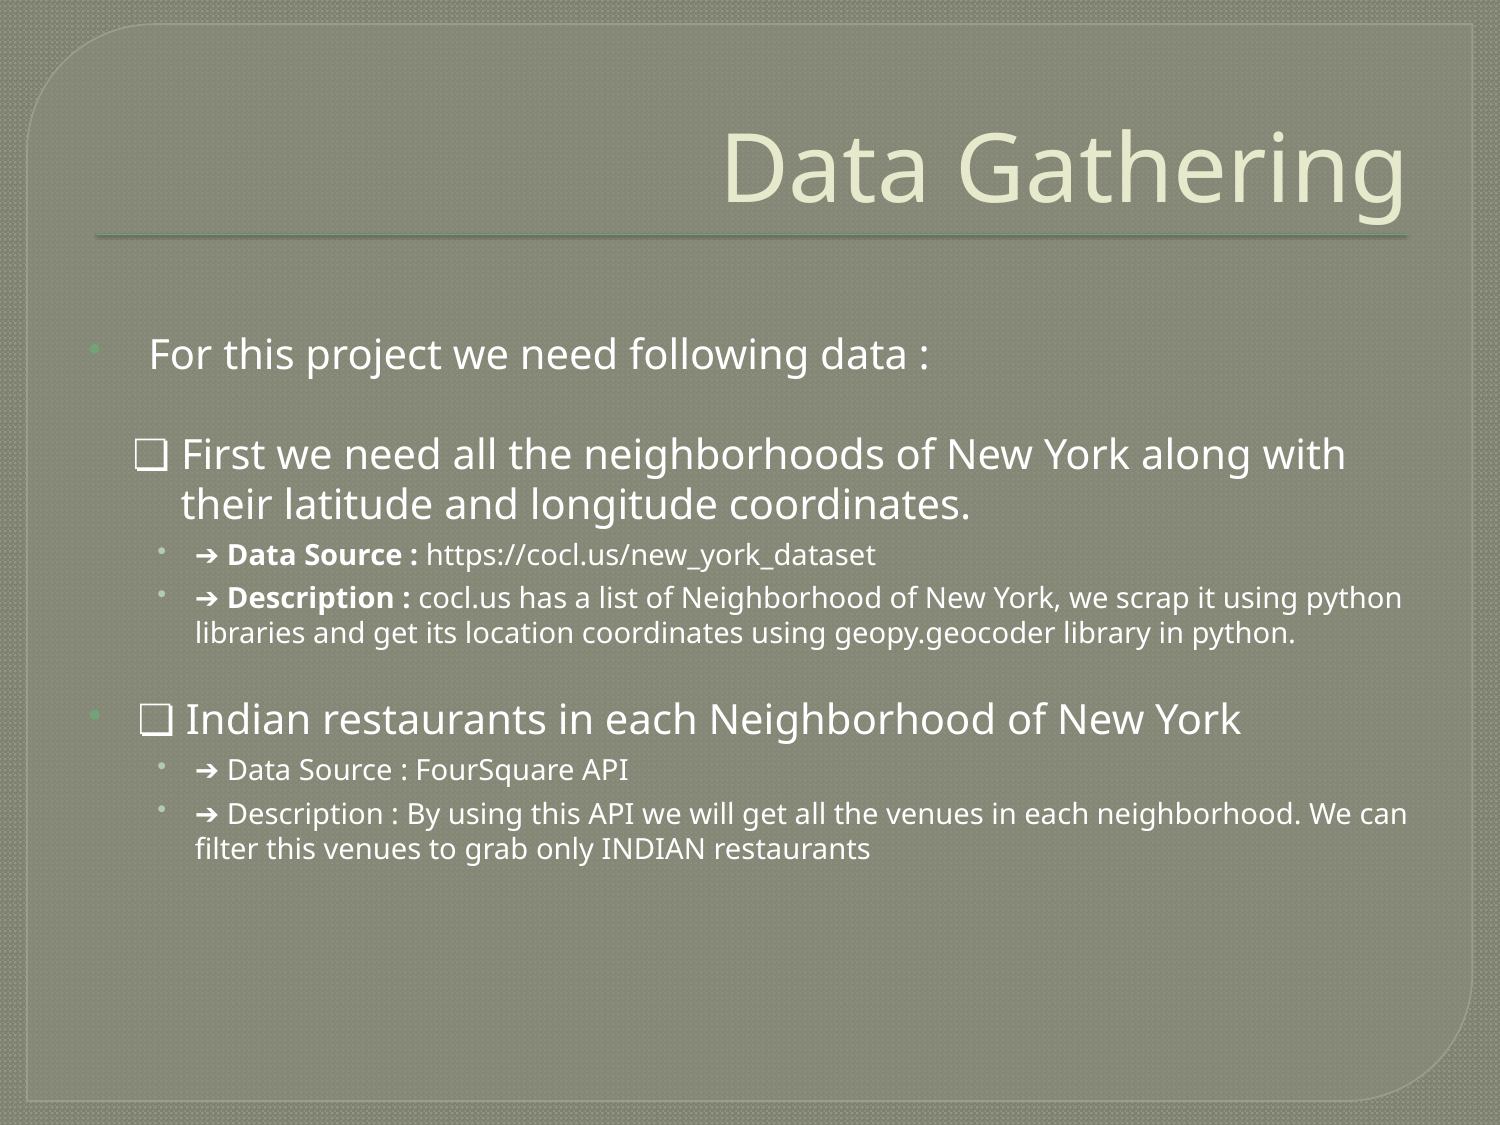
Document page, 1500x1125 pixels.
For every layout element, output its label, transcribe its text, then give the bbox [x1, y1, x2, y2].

title Data Gathering [75, 41, 1425, 230]
list For this project we need following data : ❏ First we need all the neighborhoods of New York along with their latitude and longitude coordinates. ➔ Data Source : https://cocl.us/new_york_dataset ➔ Description : cocl.us has a list of Neighborhood of New York, we scrap it using python libraries and get its location coordinates using geopy.geocoder library in python. ❏ Indian restaurants in each Neighborhood of New York ➔ Data Source : FourSquare API ➔ Description : By using this API we will get all the venues in each neighborhood. We can filter this venues to grab only INDIAN restaurants [75, 270, 1425, 1013]
